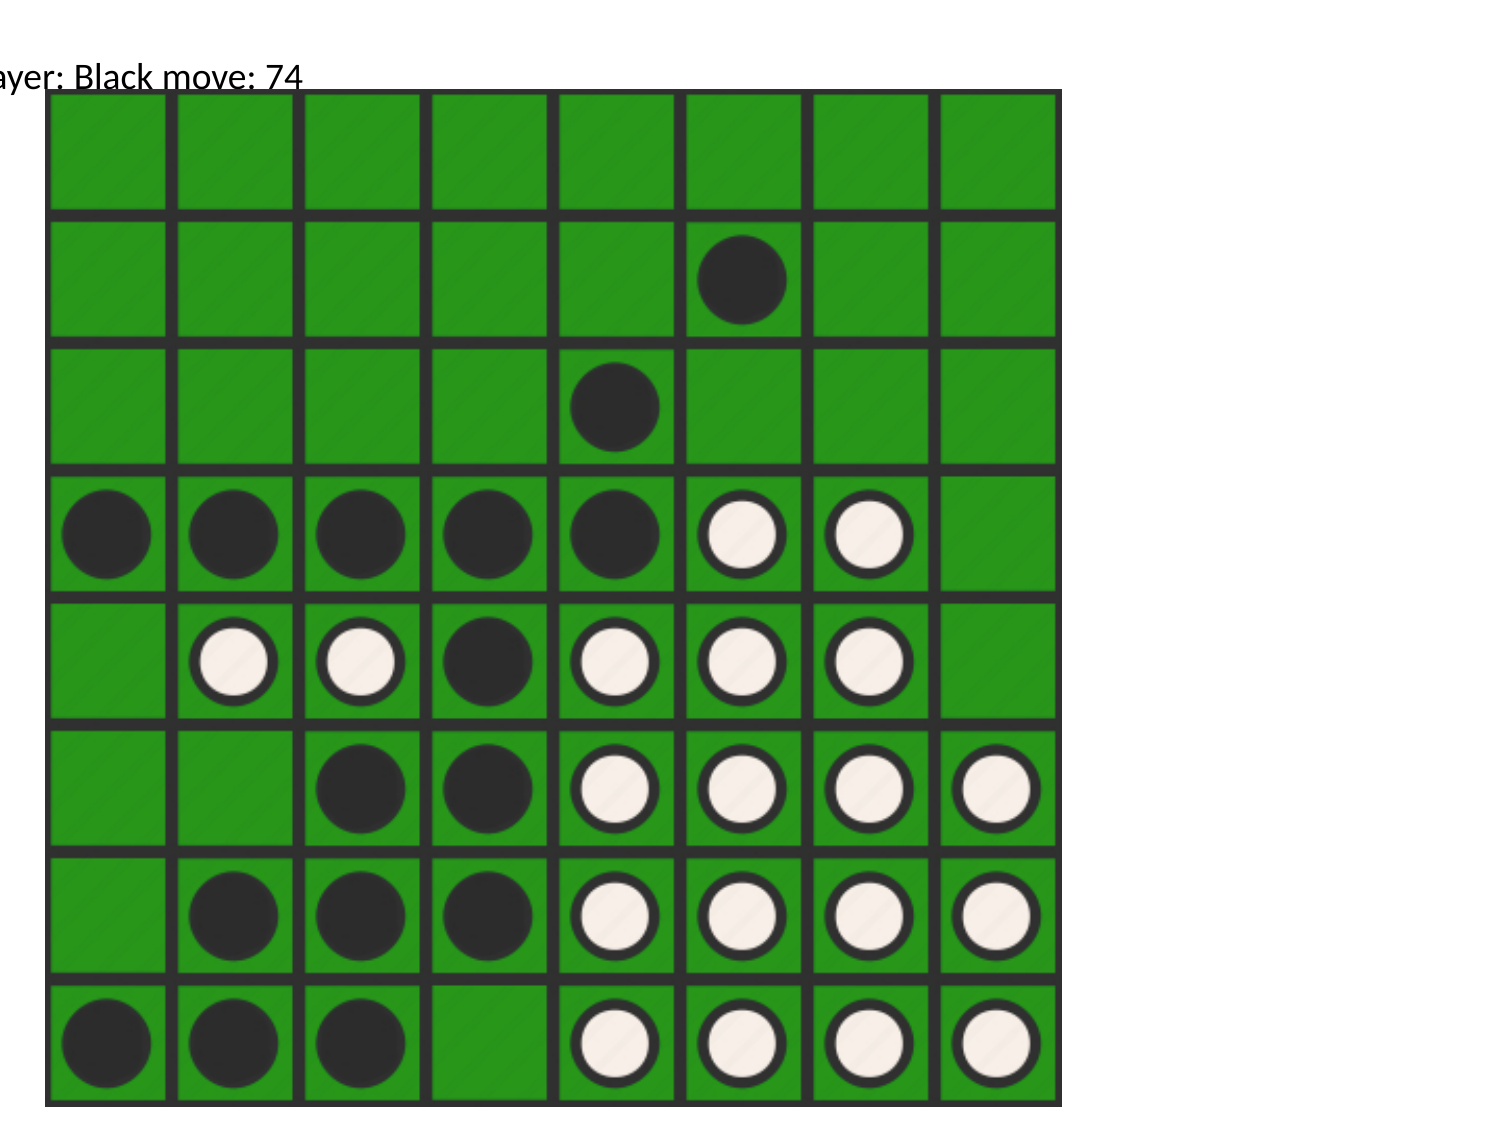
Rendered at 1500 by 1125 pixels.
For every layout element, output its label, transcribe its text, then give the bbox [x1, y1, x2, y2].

text_box turn: 31 player: Black move: 74 [0, 44, 319, 105]
picture [44, 89, 1062, 1107]
